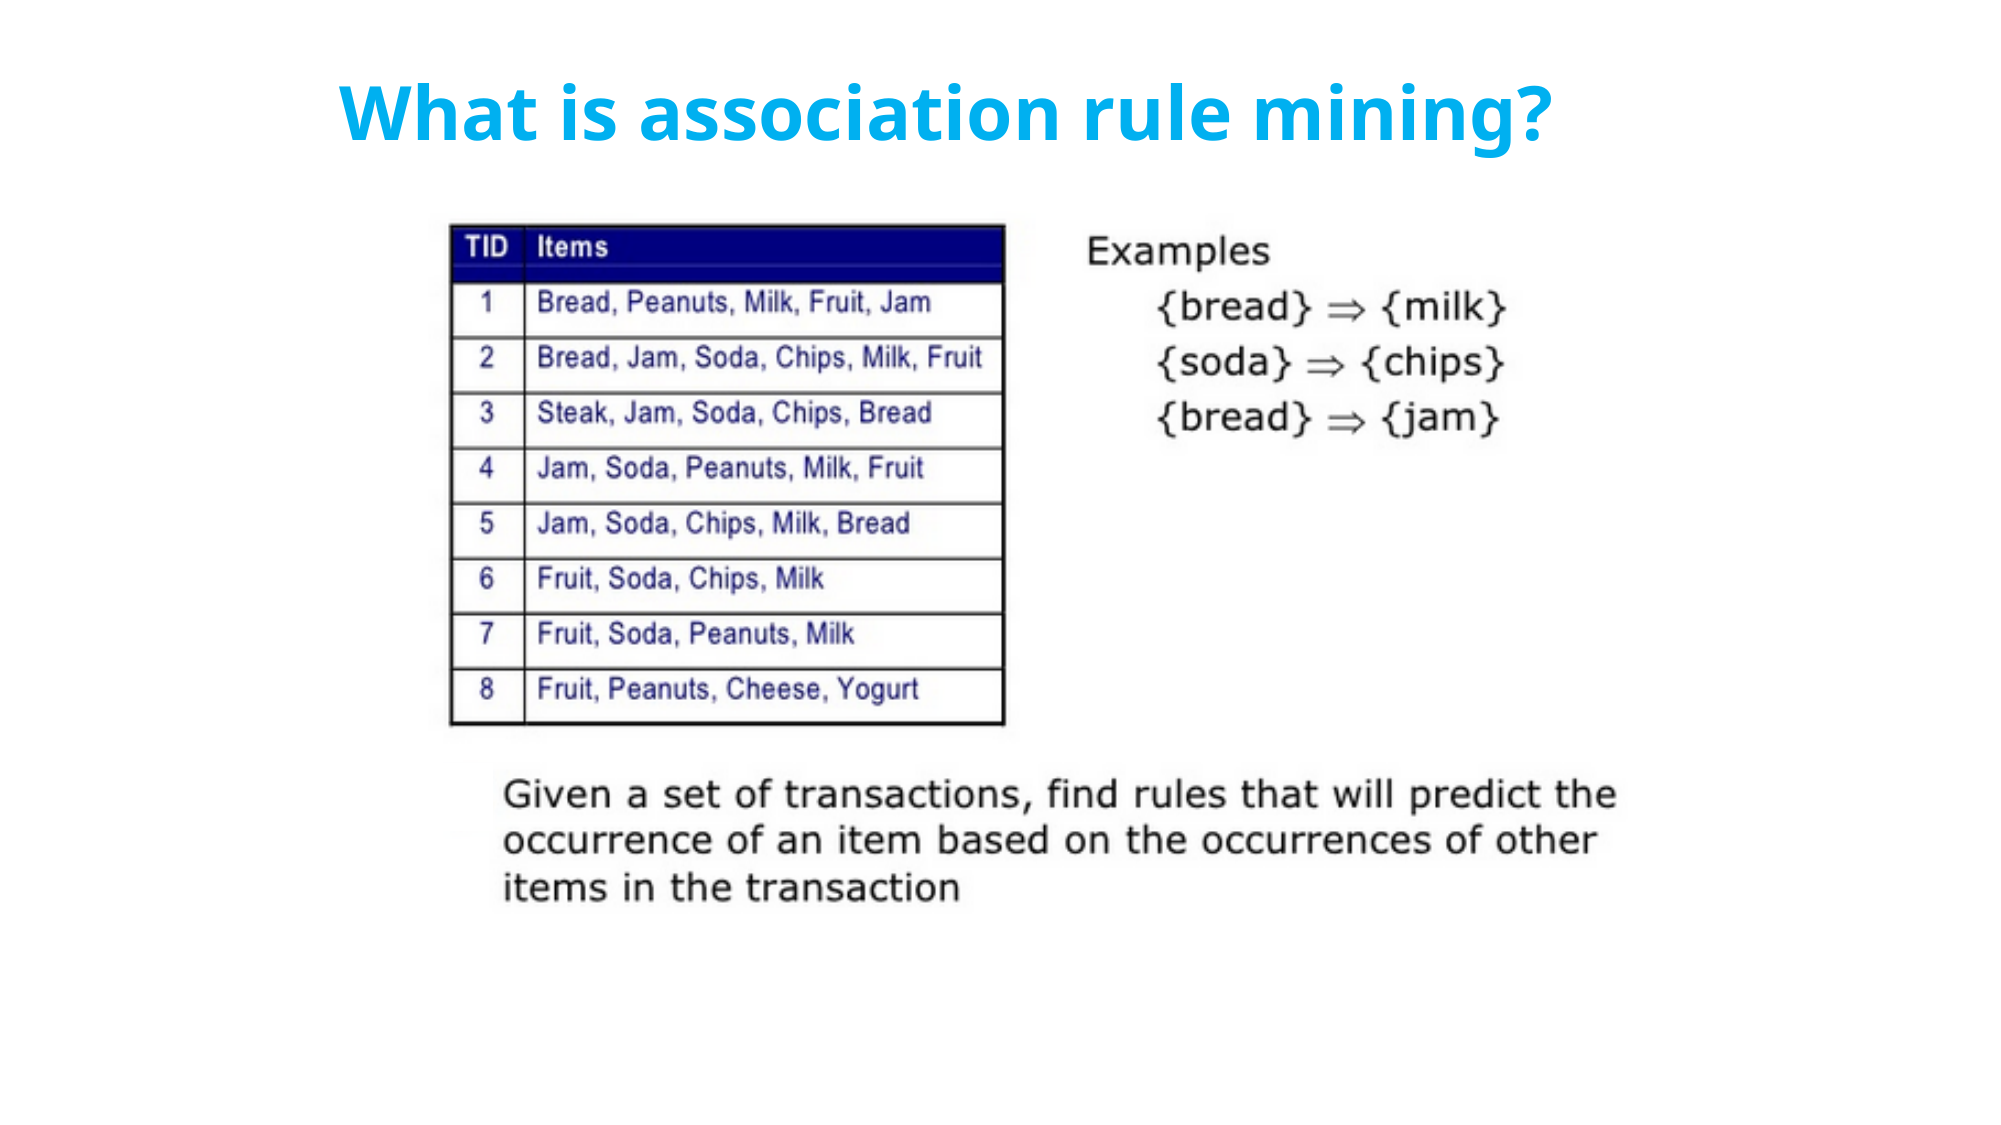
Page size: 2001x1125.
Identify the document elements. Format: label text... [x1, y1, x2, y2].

picture [424, 162, 1652, 938]
title What is association rule mining? [324, 45, 1675, 188]
